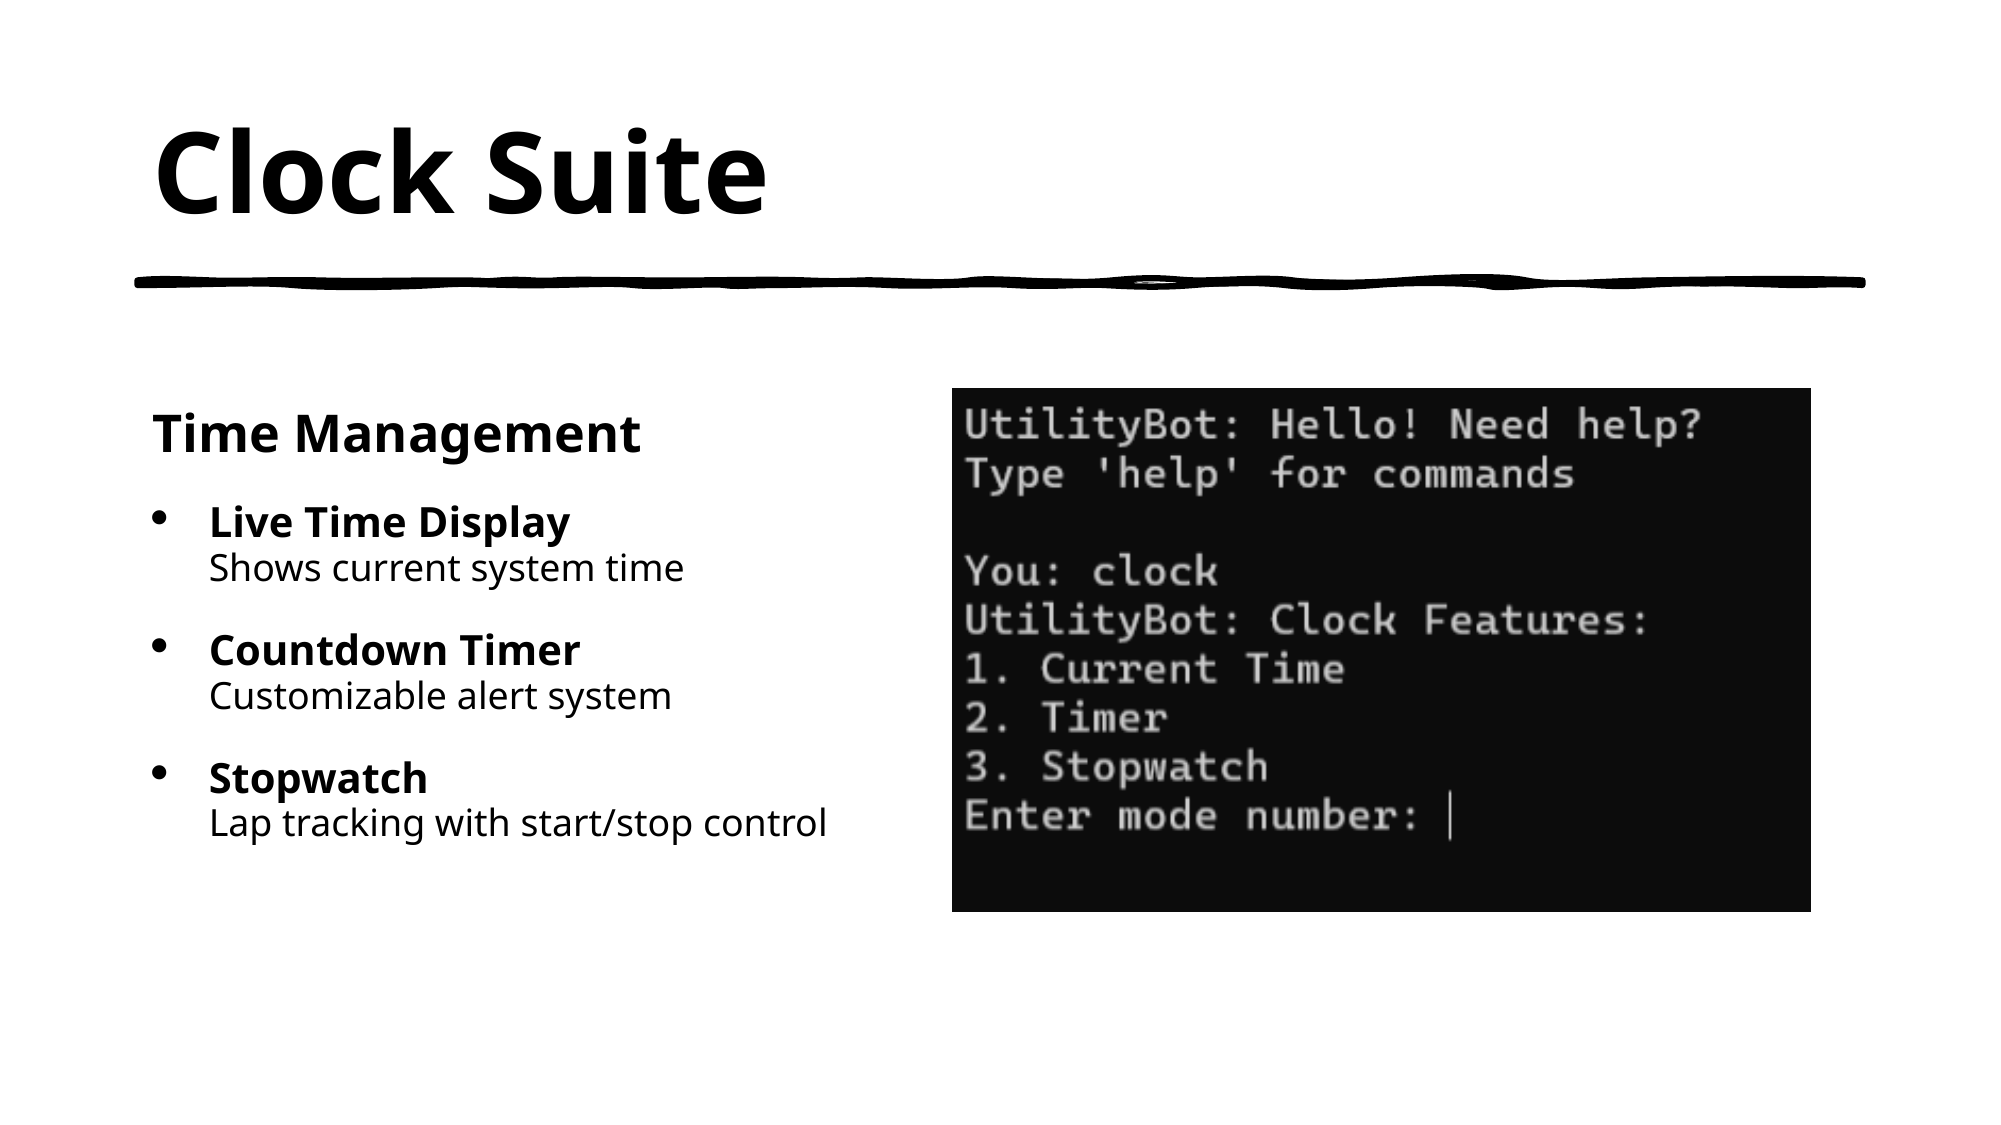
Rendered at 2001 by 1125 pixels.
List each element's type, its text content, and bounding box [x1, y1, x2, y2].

picture [952, 388, 1811, 912]
list Time Management Live Time Display Shows current system time Countdown Timer Customizable alert system Stopwatch Lap tracking with start/stop control [137, 383, 1863, 899]
title Clock Suite [137, 59, 1863, 278]
